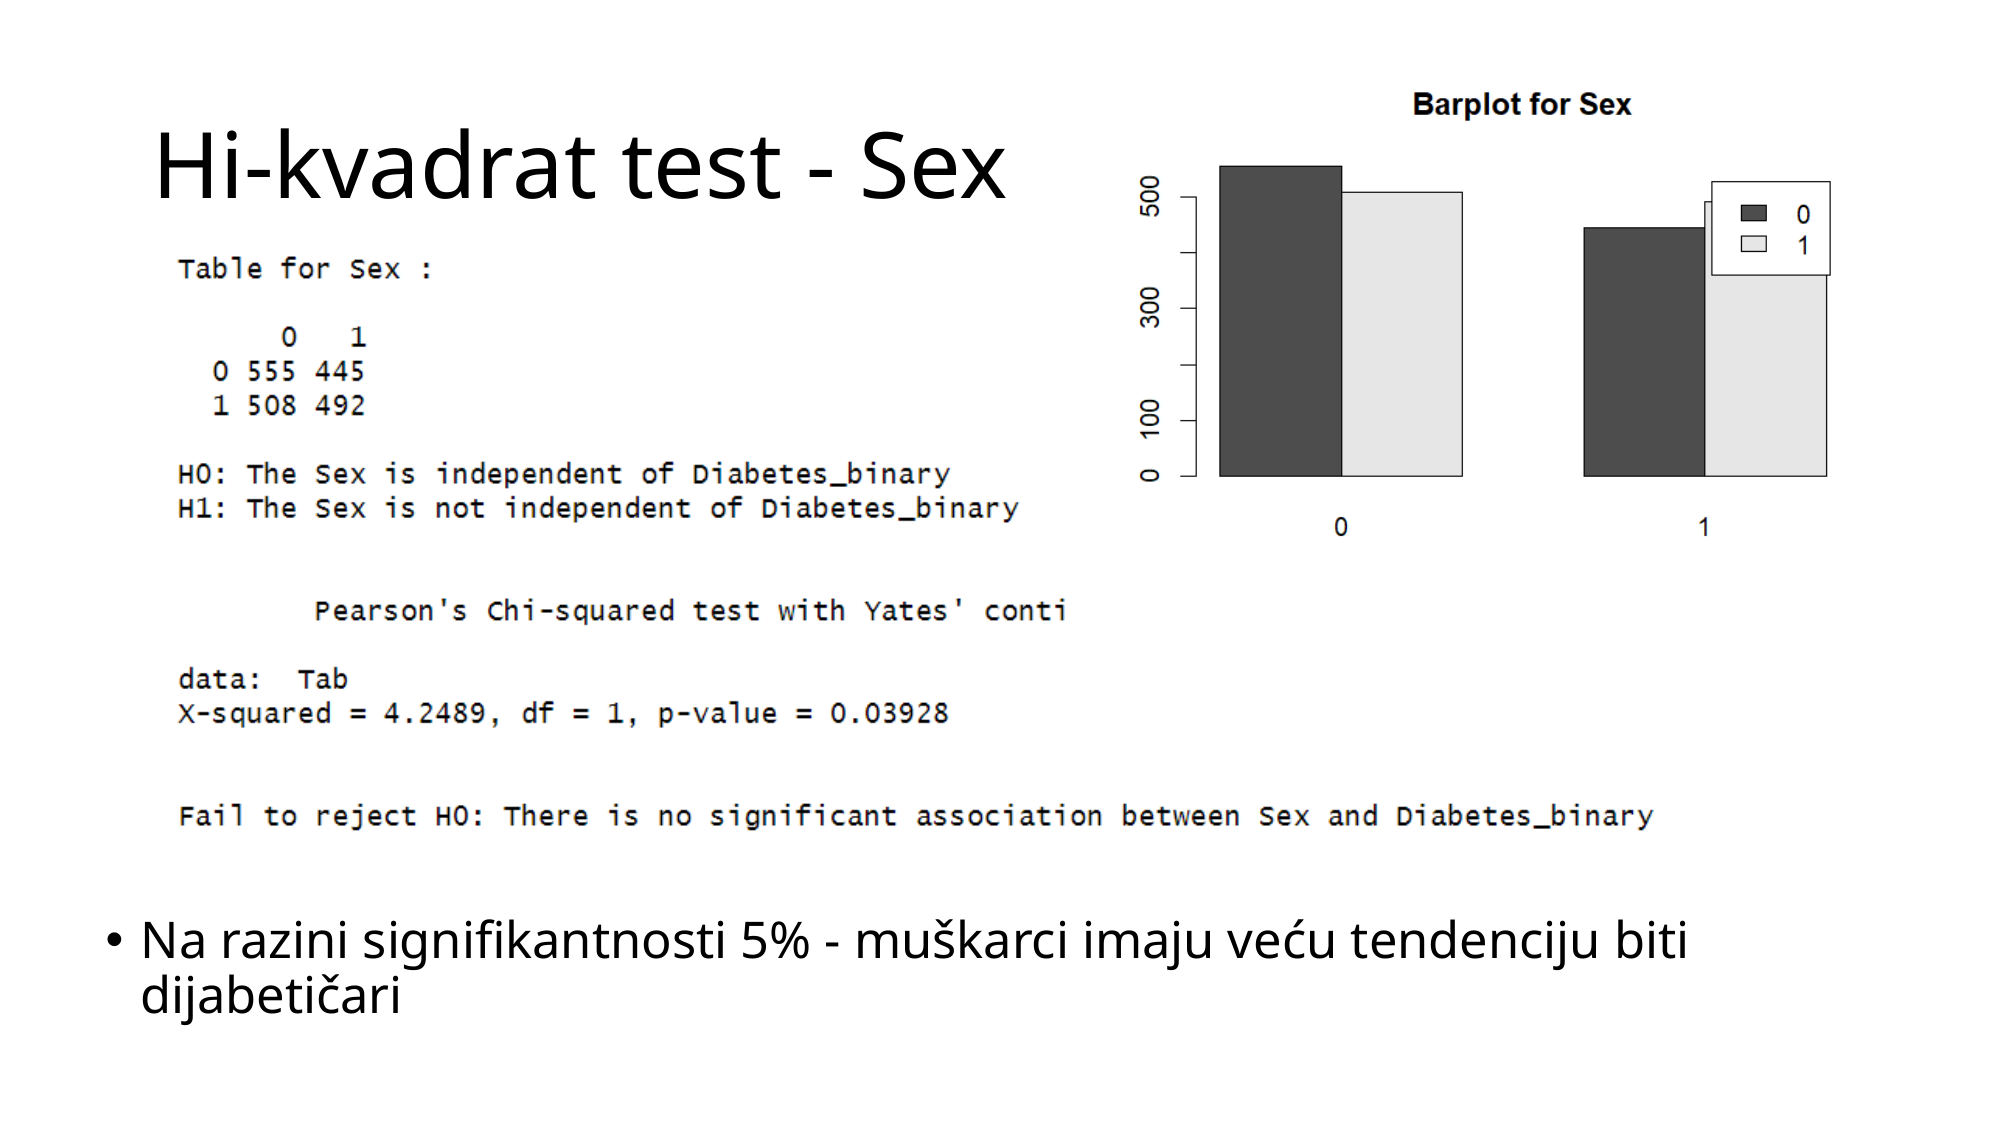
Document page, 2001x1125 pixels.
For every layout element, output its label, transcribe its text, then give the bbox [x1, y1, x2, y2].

text_box Na razini signifikantnosti 5% - muškarci imaju veću tendenciju biti dijabetičari [90, 907, 1816, 1033]
picture [170, 245, 1737, 847]
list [1068, 38, 1916, 639]
title Hi-kvadrat test - Sex [137, 59, 1068, 278]
